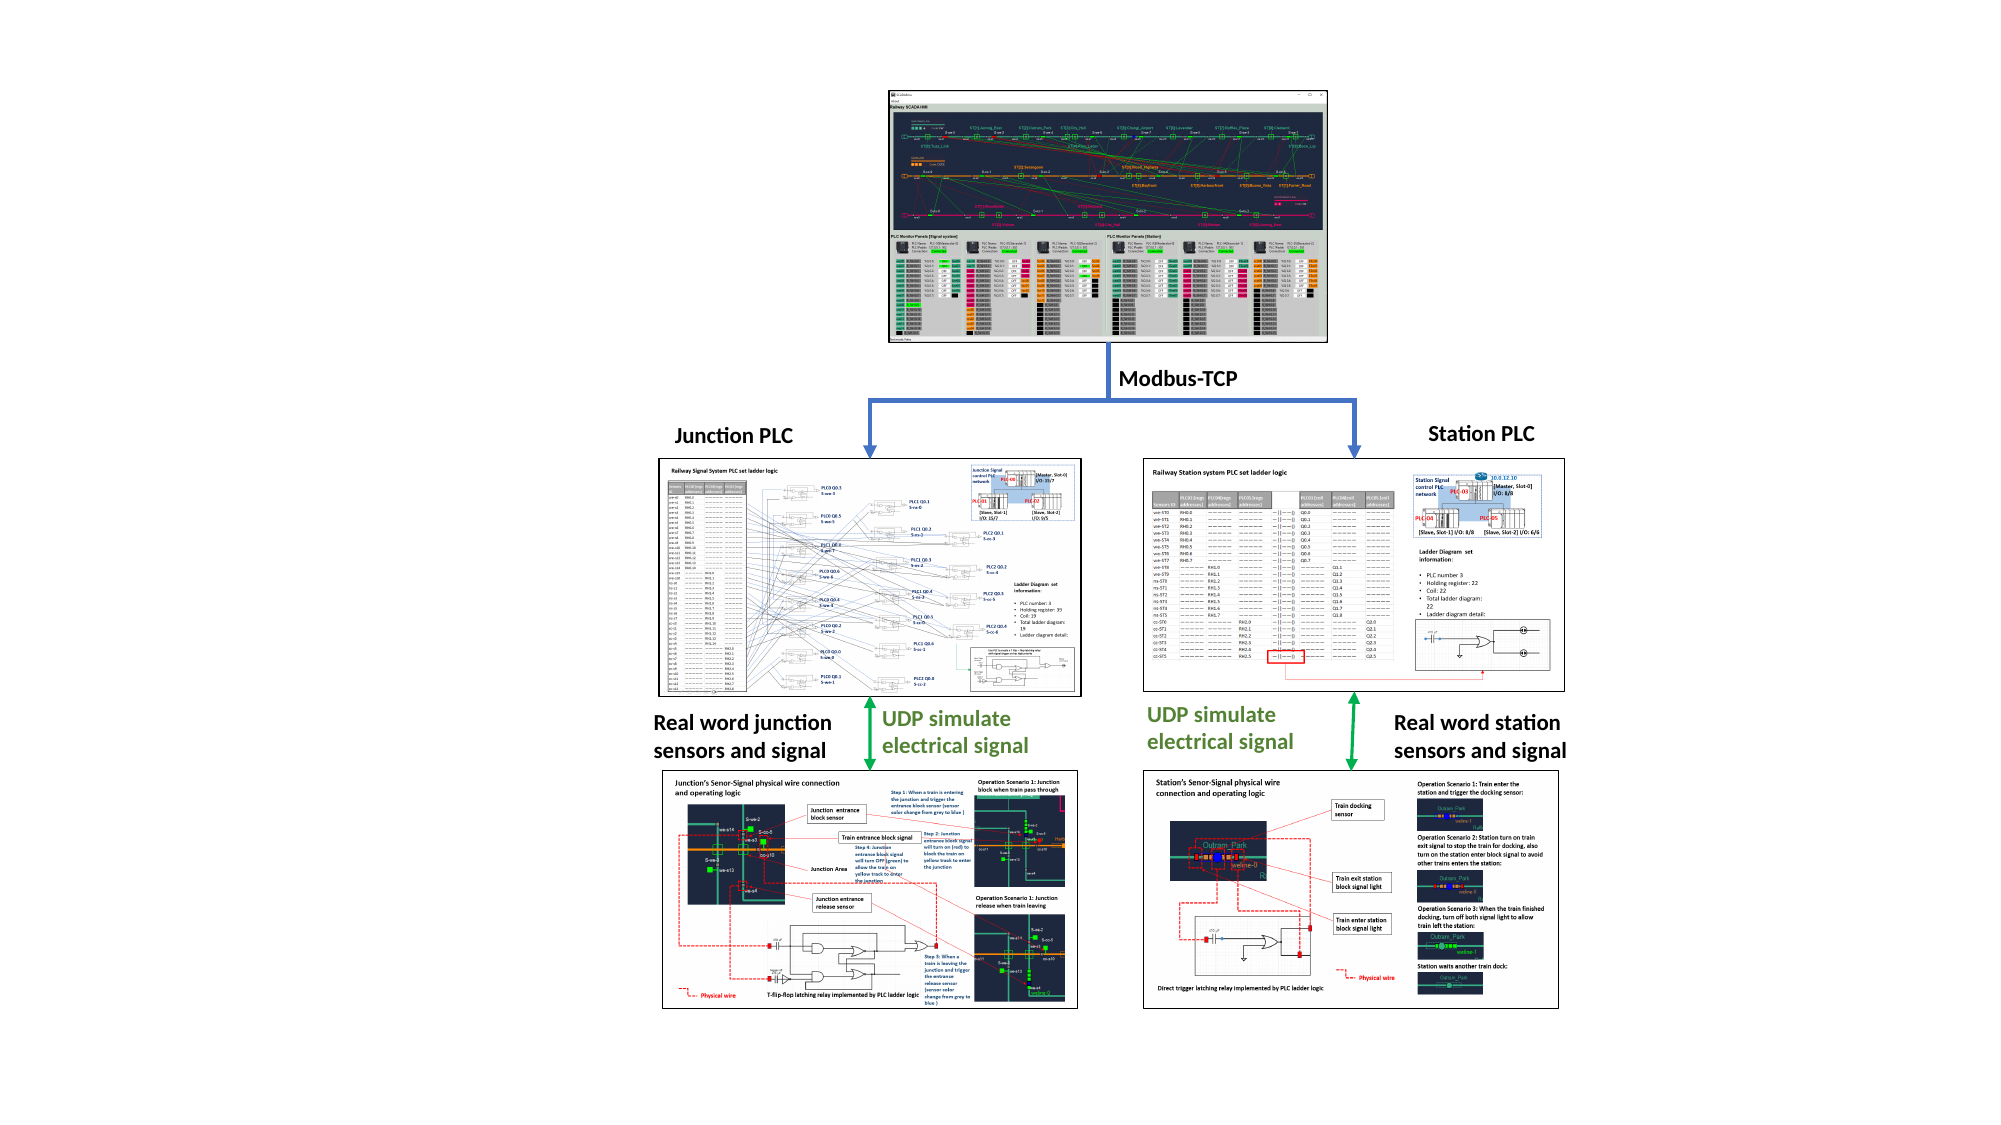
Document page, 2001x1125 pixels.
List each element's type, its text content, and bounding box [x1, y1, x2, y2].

text_box Real word station sensors and signal [1379, 700, 1611, 771]
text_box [930, 281, 1049, 520]
text_box Junction PLC [660, 413, 930, 456]
text_box UDP simulate electrical signal [1132, 691, 1331, 762]
picture [663, 771, 1077, 1008]
picture [659, 459, 1081, 696]
picture [1144, 771, 1558, 1008]
text_box UDP simulate electrical signal [871, 696, 1066, 766]
text_box Station PLC [1413, 410, 1556, 454]
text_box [1172, 277, 1291, 524]
picture [1144, 459, 1565, 692]
text_box Real word junction sensors and signal [638, 700, 869, 771]
text_box Modbus-TCP [1103, 355, 1172, 399]
picture [889, 91, 1327, 342]
